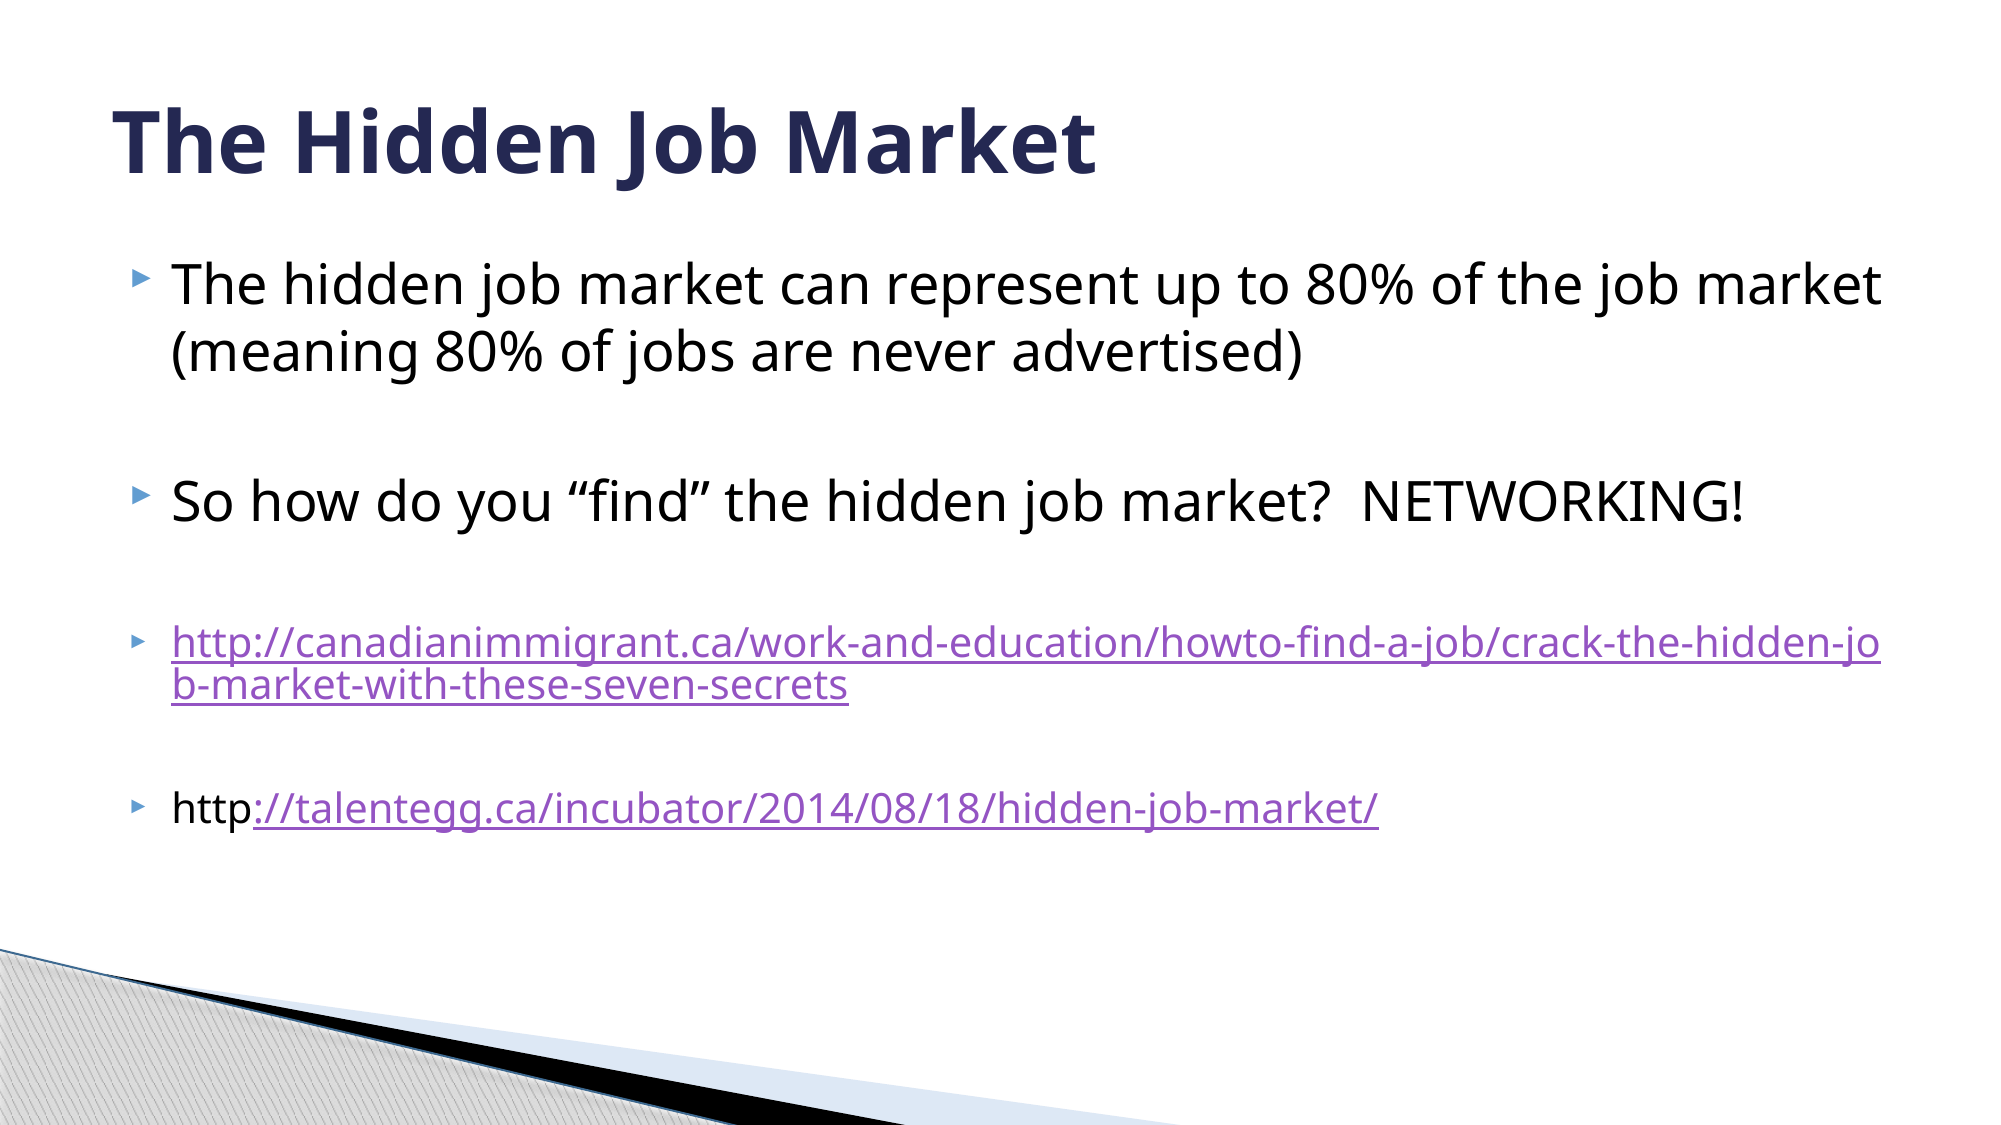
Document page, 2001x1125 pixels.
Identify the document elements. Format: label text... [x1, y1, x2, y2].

title The Hidden Job Market [99, 45, 1900, 233]
list The hidden job market can represent up to 80% of the job market (meaning 80% of jobs are never advertised) So how do you “find” the hidden job market? NETWORKING! http://canadianimmigrant.ca/work-and-education/howto-find-a-job/crack-the-hidden-job-market-with-these-seven-secrets http://talentegg.ca/incubator/2014/08/18/hidden-job-market/ [99, 243, 1900, 986]
